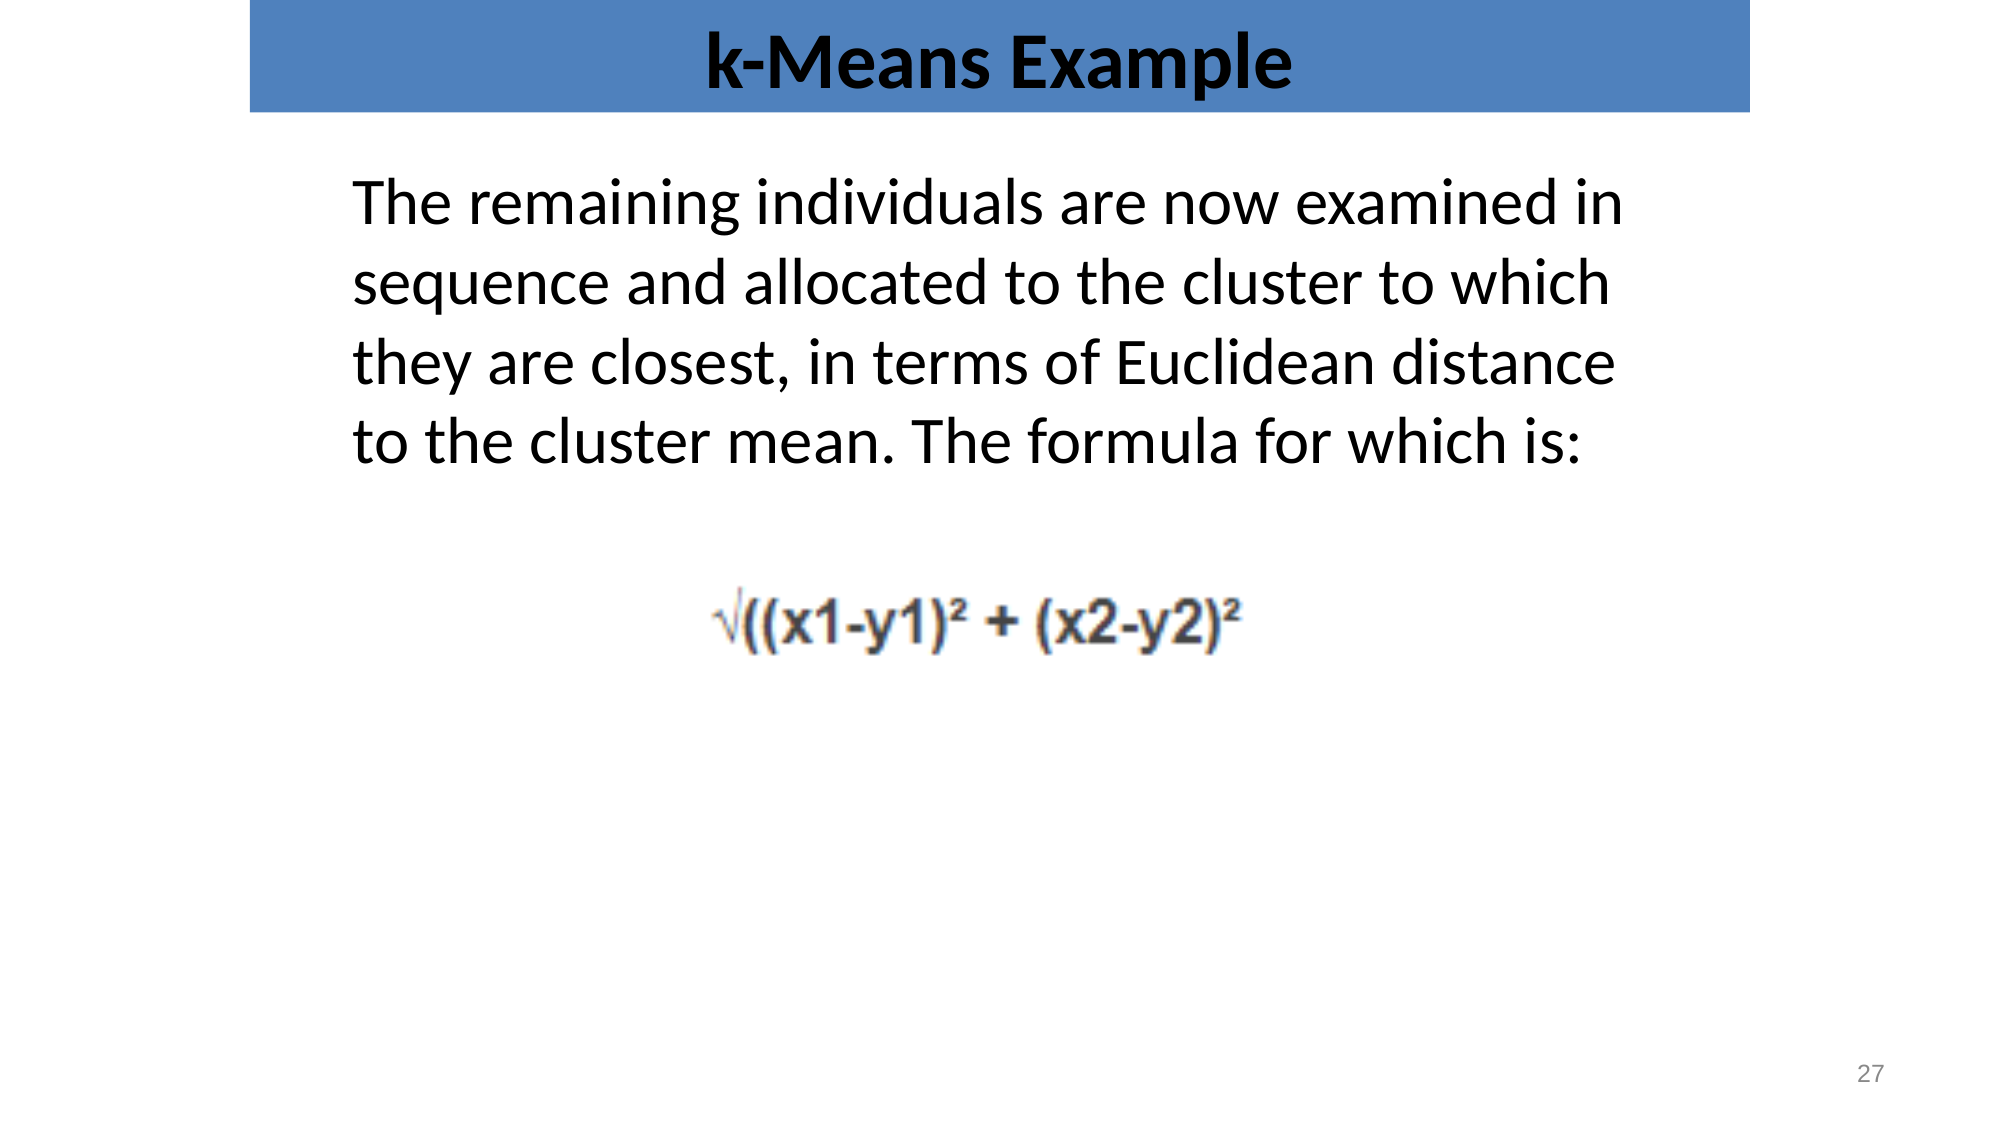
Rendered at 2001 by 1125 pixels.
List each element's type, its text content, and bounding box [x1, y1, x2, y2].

slide_number 27 [1433, 1042, 1900, 1103]
list The remaining individuals are now examined in sequence and allocated to the cluster to which they are closest, in terms of Euclidean distance to the cluster mean. The formula for which is: [337, 149, 1687, 988]
title k-Means Example [249, 0, 1750, 113]
picture [687, 562, 1301, 701]
